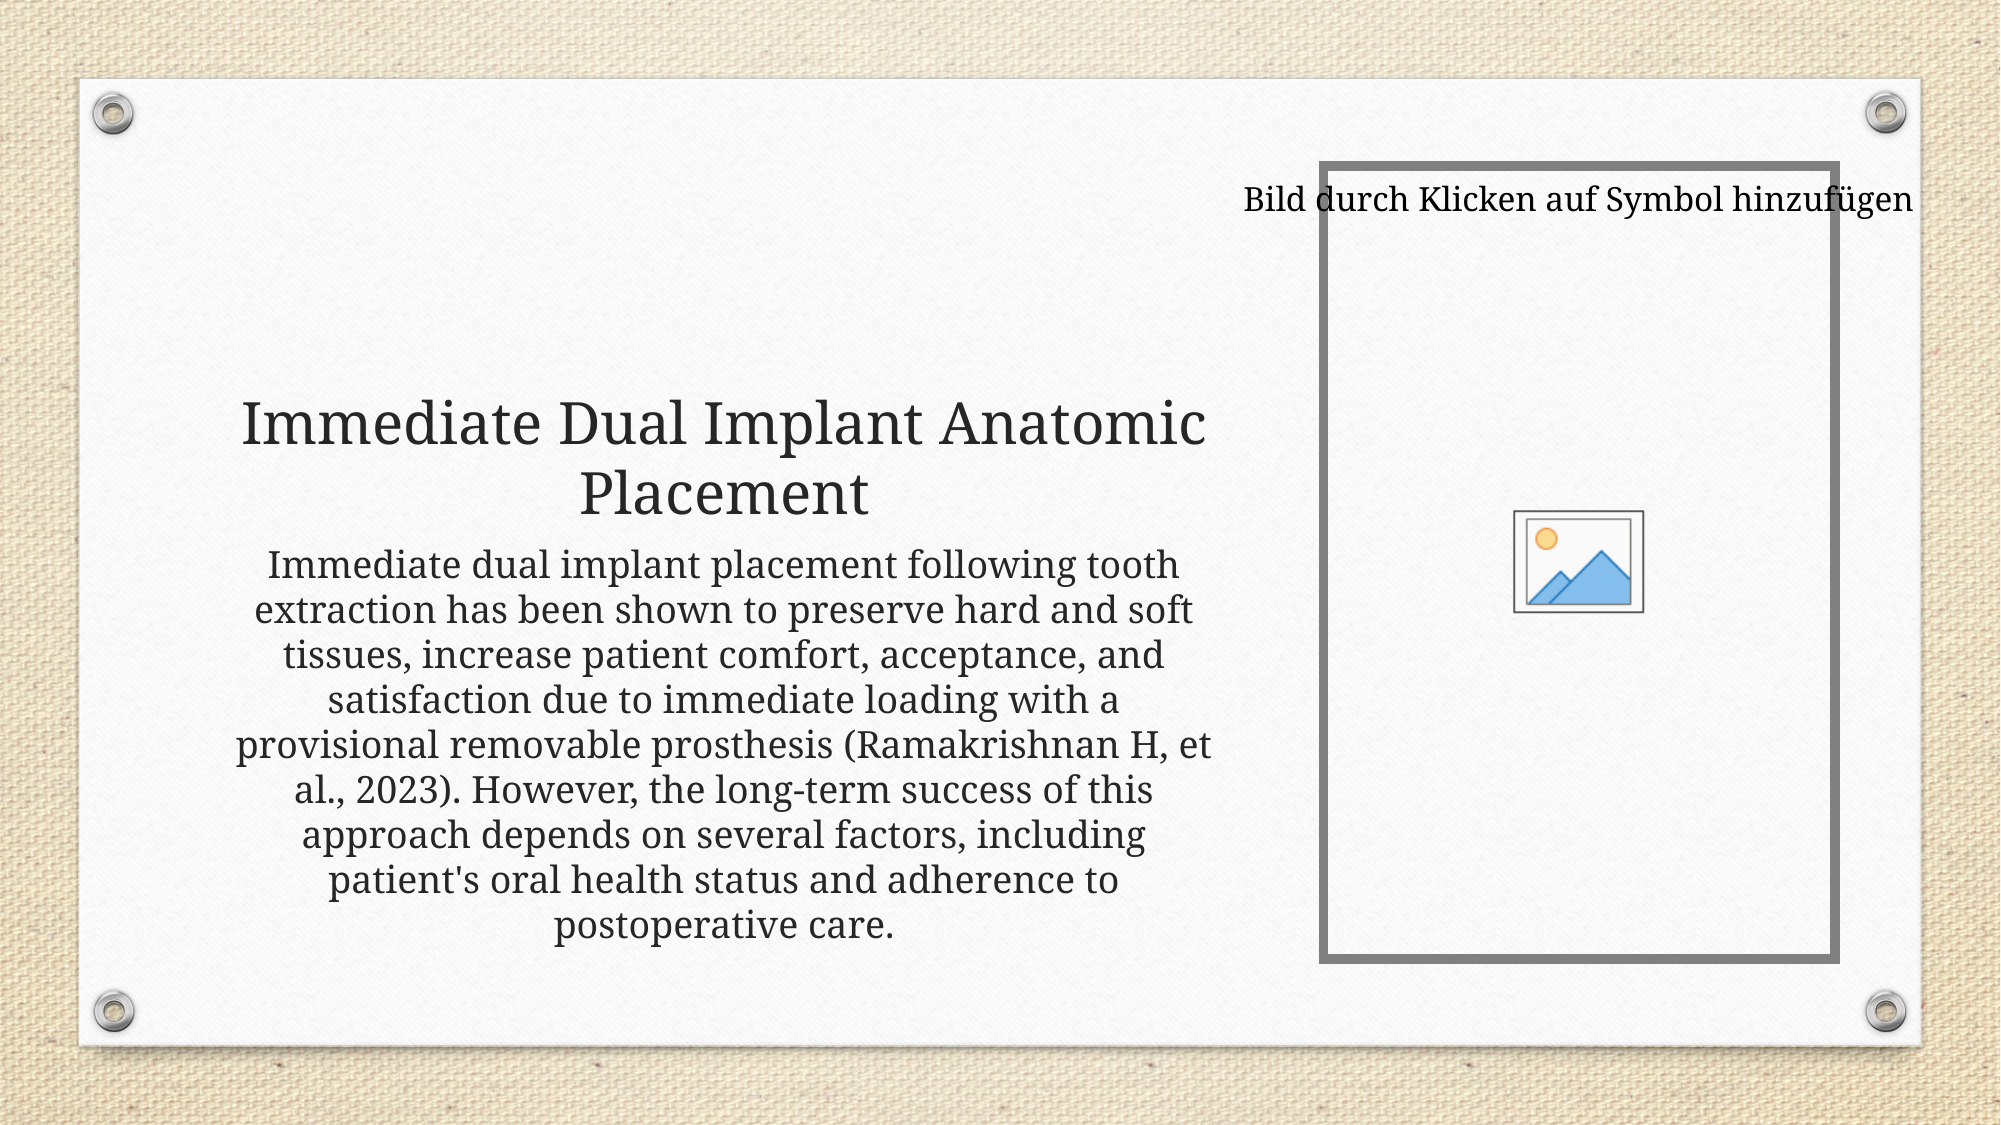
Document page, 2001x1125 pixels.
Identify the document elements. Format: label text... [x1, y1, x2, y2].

title Immediate Dual Implant Anatomic Placement [212, 309, 1237, 534]
list Immediate dual implant placement following tooth extraction has been shown to preserve hard and soft tissues, increase patient comfort, acceptance, and satisfaction due to immediate loading with a provisional removable prosthesis (Ramakrishnan H, et al., 2023). However, the long-term success of this approach depends on several factors, including patient's oral health status and adherence to postoperative care. [212, 534, 1237, 834]
picture [0, 0, 2001, 1125]
